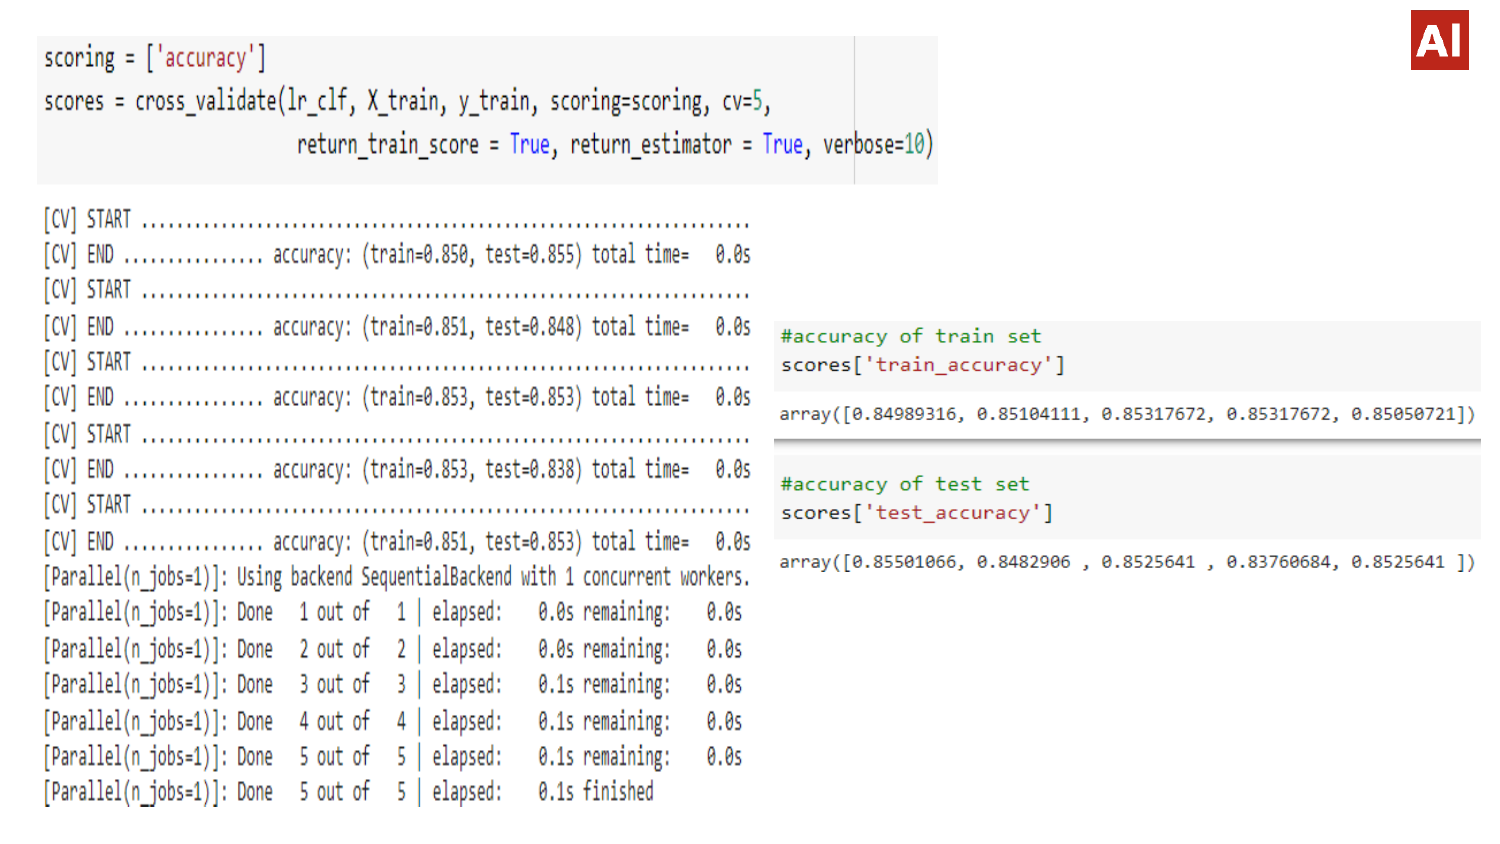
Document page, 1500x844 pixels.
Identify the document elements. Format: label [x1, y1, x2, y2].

picture [1411, 10, 1469, 70]
picture [37, 36, 1481, 807]
